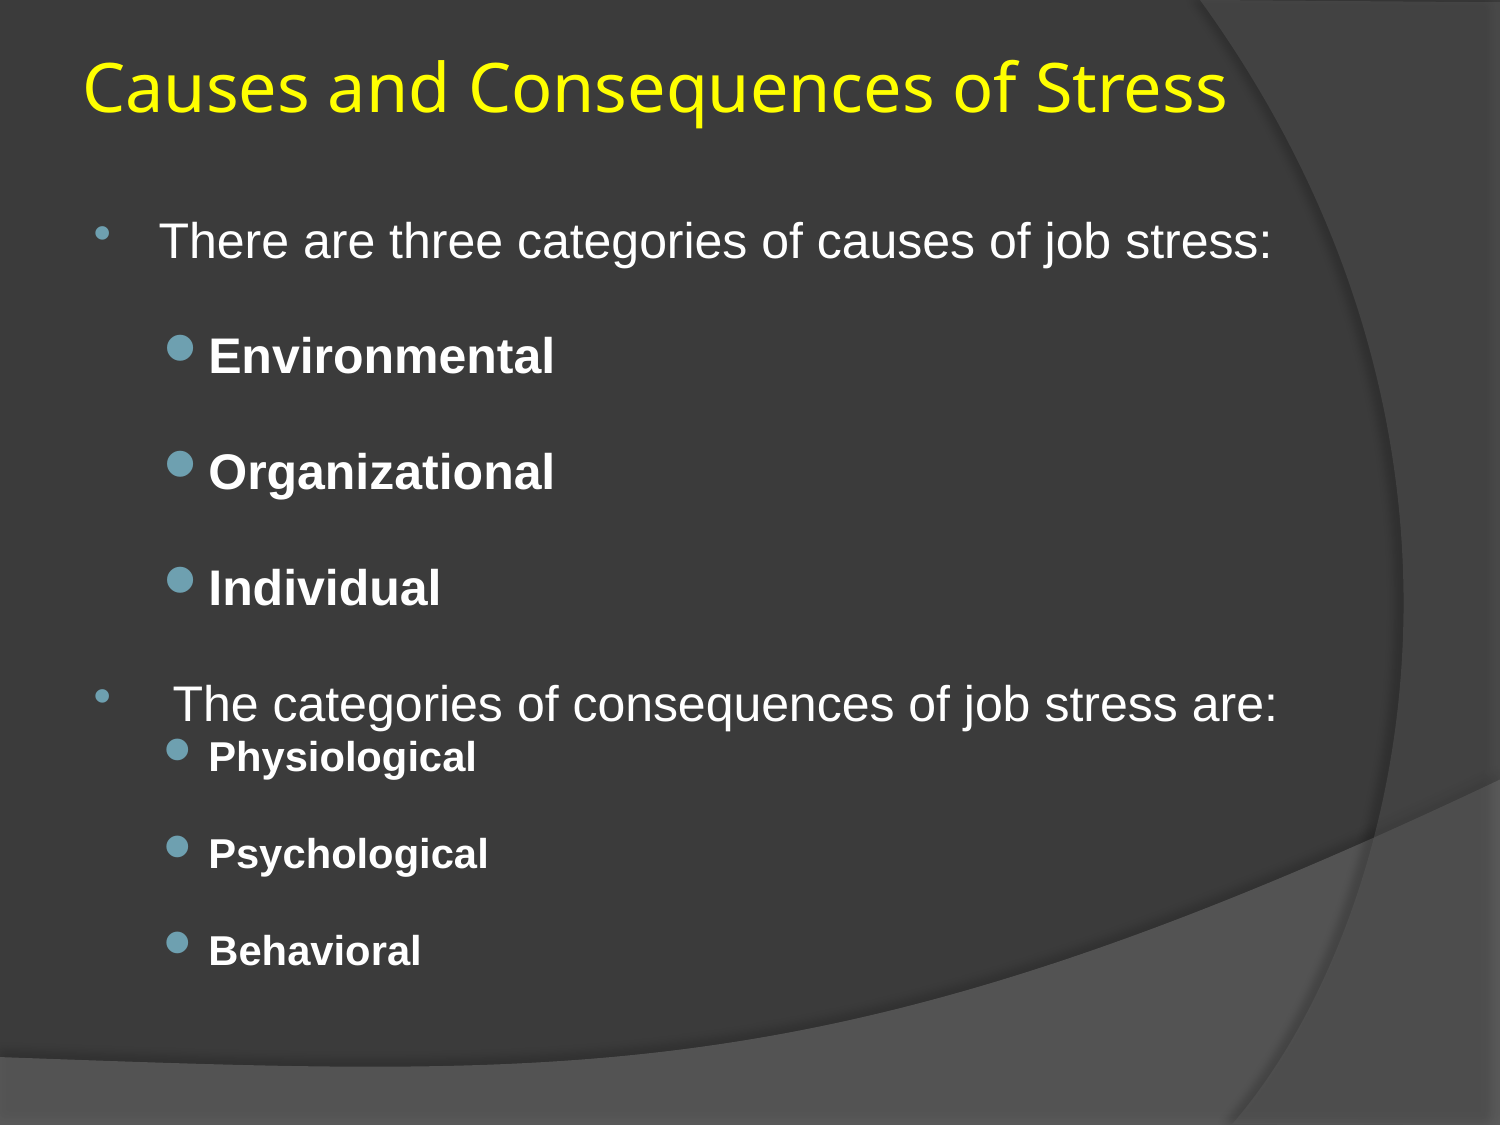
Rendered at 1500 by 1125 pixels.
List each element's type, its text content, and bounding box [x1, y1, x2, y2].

title Causes and Consequences of Stress [75, 0, 1425, 163]
list There are three categories of causes of job stress: Environmental Organizational Individual The categories of consequences of job stress are: Physiological Psychological Behavioral [75, 212, 1438, 1125]
